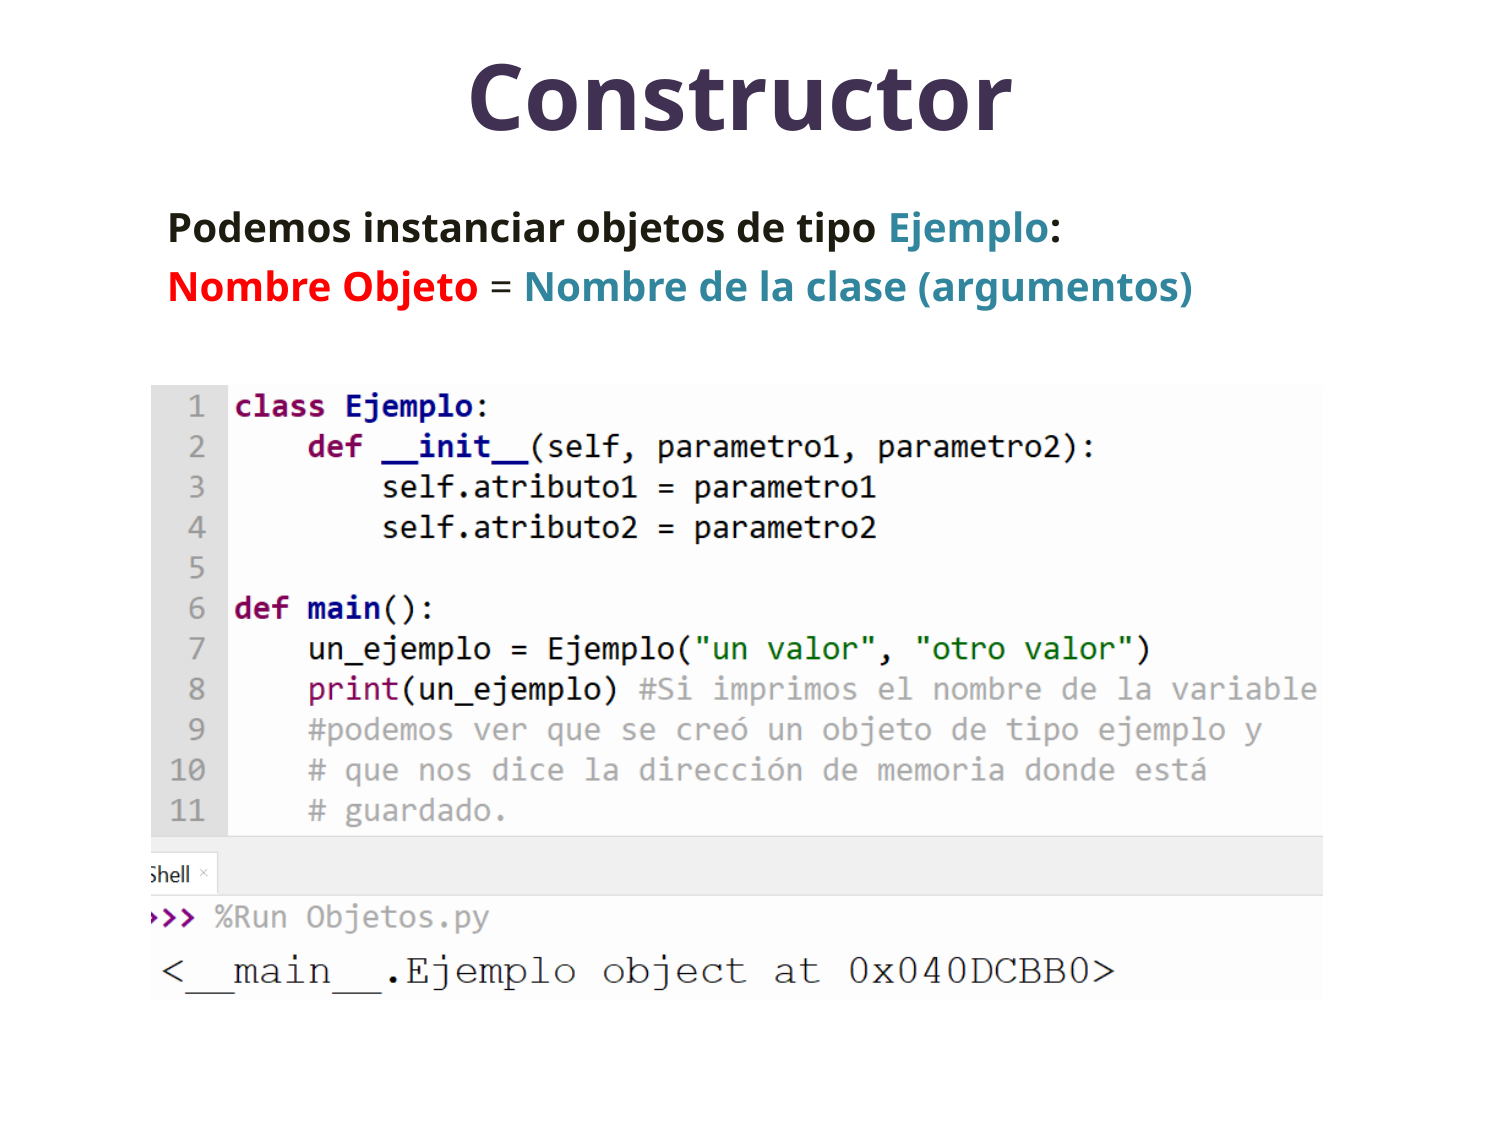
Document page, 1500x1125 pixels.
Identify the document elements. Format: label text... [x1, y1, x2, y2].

picture [151, 385, 1323, 1000]
text_box Podemos instanciar objetos de tipo Ejemplo: Nombre Objeto = Nombre de la clase (argumentos) [151, 185, 1223, 360]
title Constructor [151, 0, 1329, 188]
